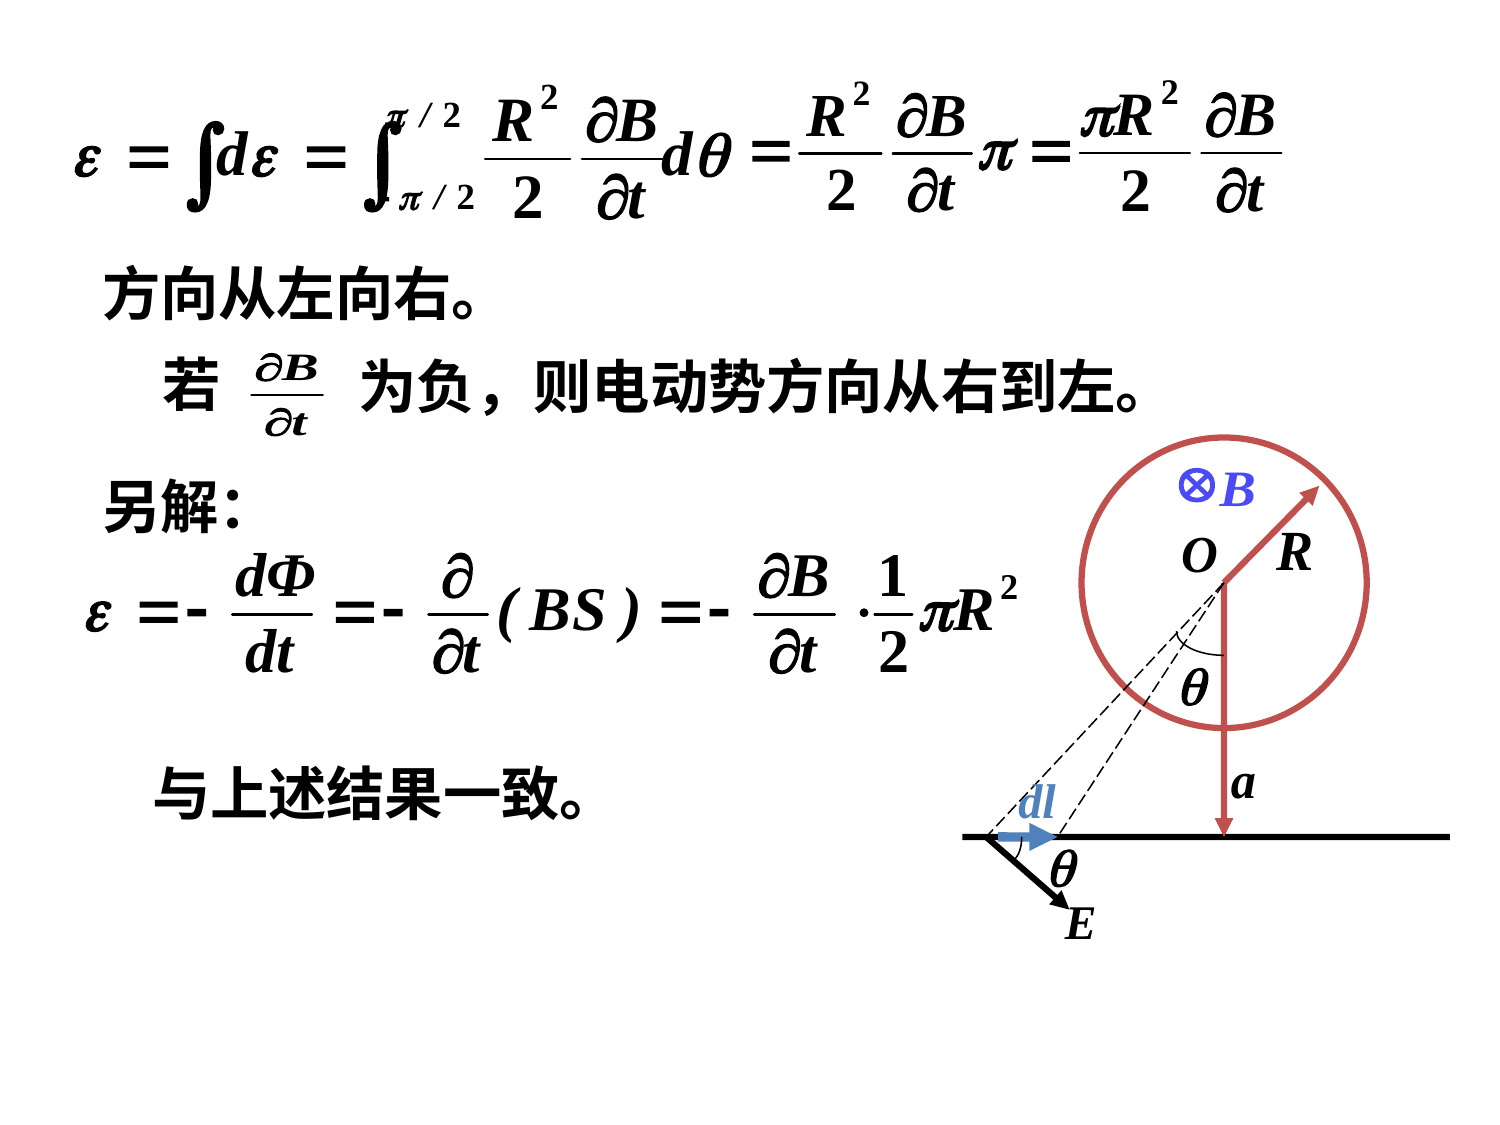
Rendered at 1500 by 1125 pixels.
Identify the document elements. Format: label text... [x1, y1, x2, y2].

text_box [962, 437, 1451, 949]
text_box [63, 64, 736, 234]
text_box 方向从左向右。 [87, 249, 715, 335]
text_box 与上述结果一致。 [137, 750, 833, 835]
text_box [147, 340, 1353, 445]
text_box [1017, 61, 1296, 227]
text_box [737, 62, 1014, 226]
text_box 另解： [87, 462, 443, 535]
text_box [74, 537, 957, 688]
